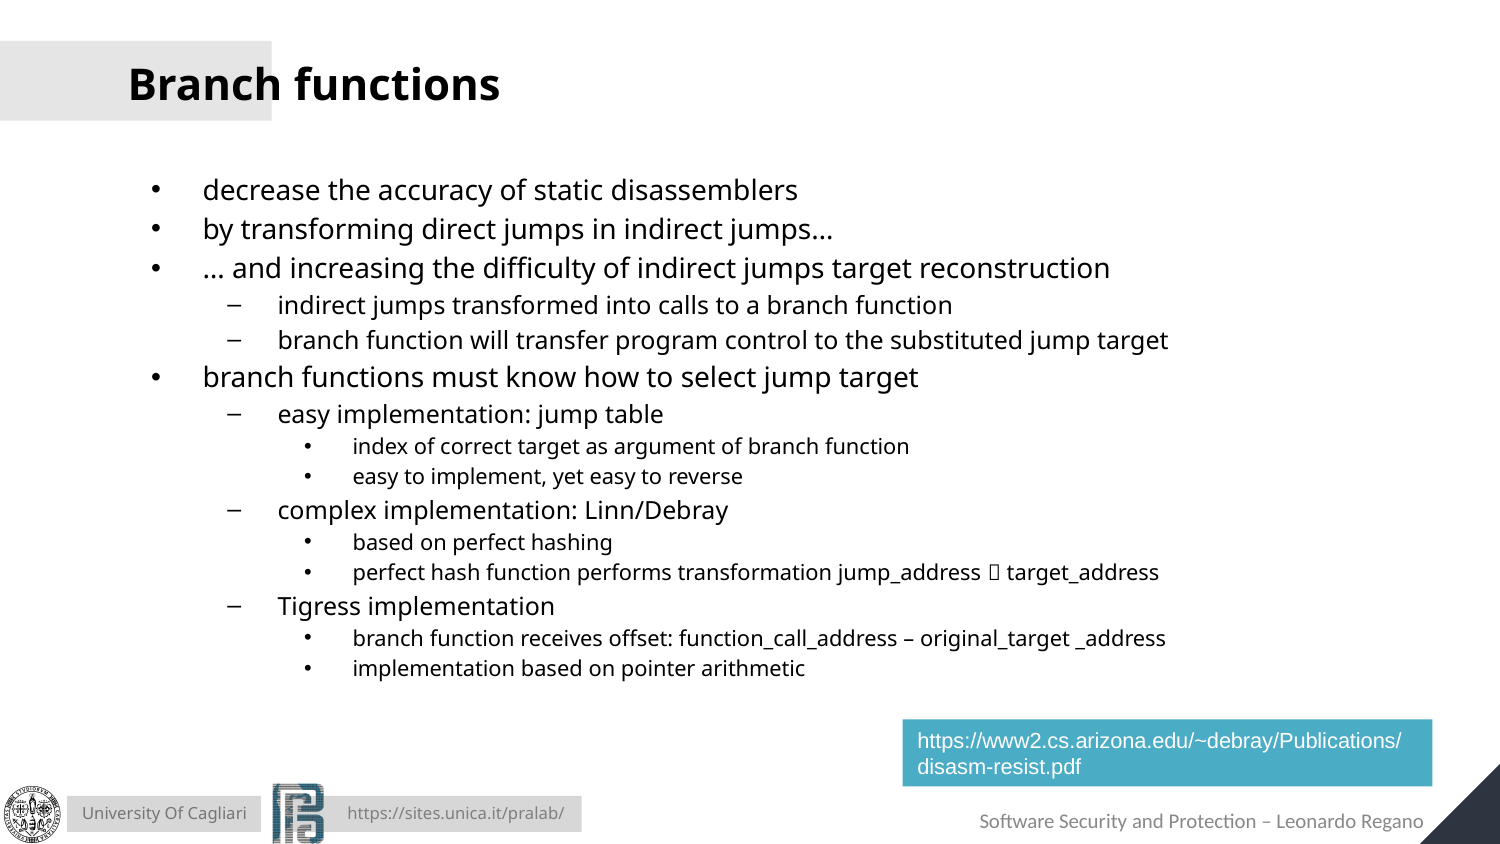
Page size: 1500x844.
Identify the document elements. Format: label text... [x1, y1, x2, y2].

title Branch functions [112, 18, 1388, 148]
list decrease the accuracy of static disassemblers by transforming direct jumps in indirect jumps… … and increasing the difficulty of indirect jumps target reconstruction indirect jumps transformed into calls to a branch function branch function will transfer program control to the substituted jump target branch functions must know how to select jump target easy implementation: jump table index of correct target as argument of branch function easy to implement, yet easy to reverse complex implementation: Linn/Debray based on perfect hashing perfect hash function performs transformation jump_address  target_address Tigress implementation branch function receives offset: function_call_address – original_target _address implementation based on pointer arithmetic [112, 164, 1388, 788]
text_box https://www2.cs.arizona.edu/~debray/Publications/disasm-resist.pdf [902, 719, 1433, 787]
picture [0, 782, 65, 844]
